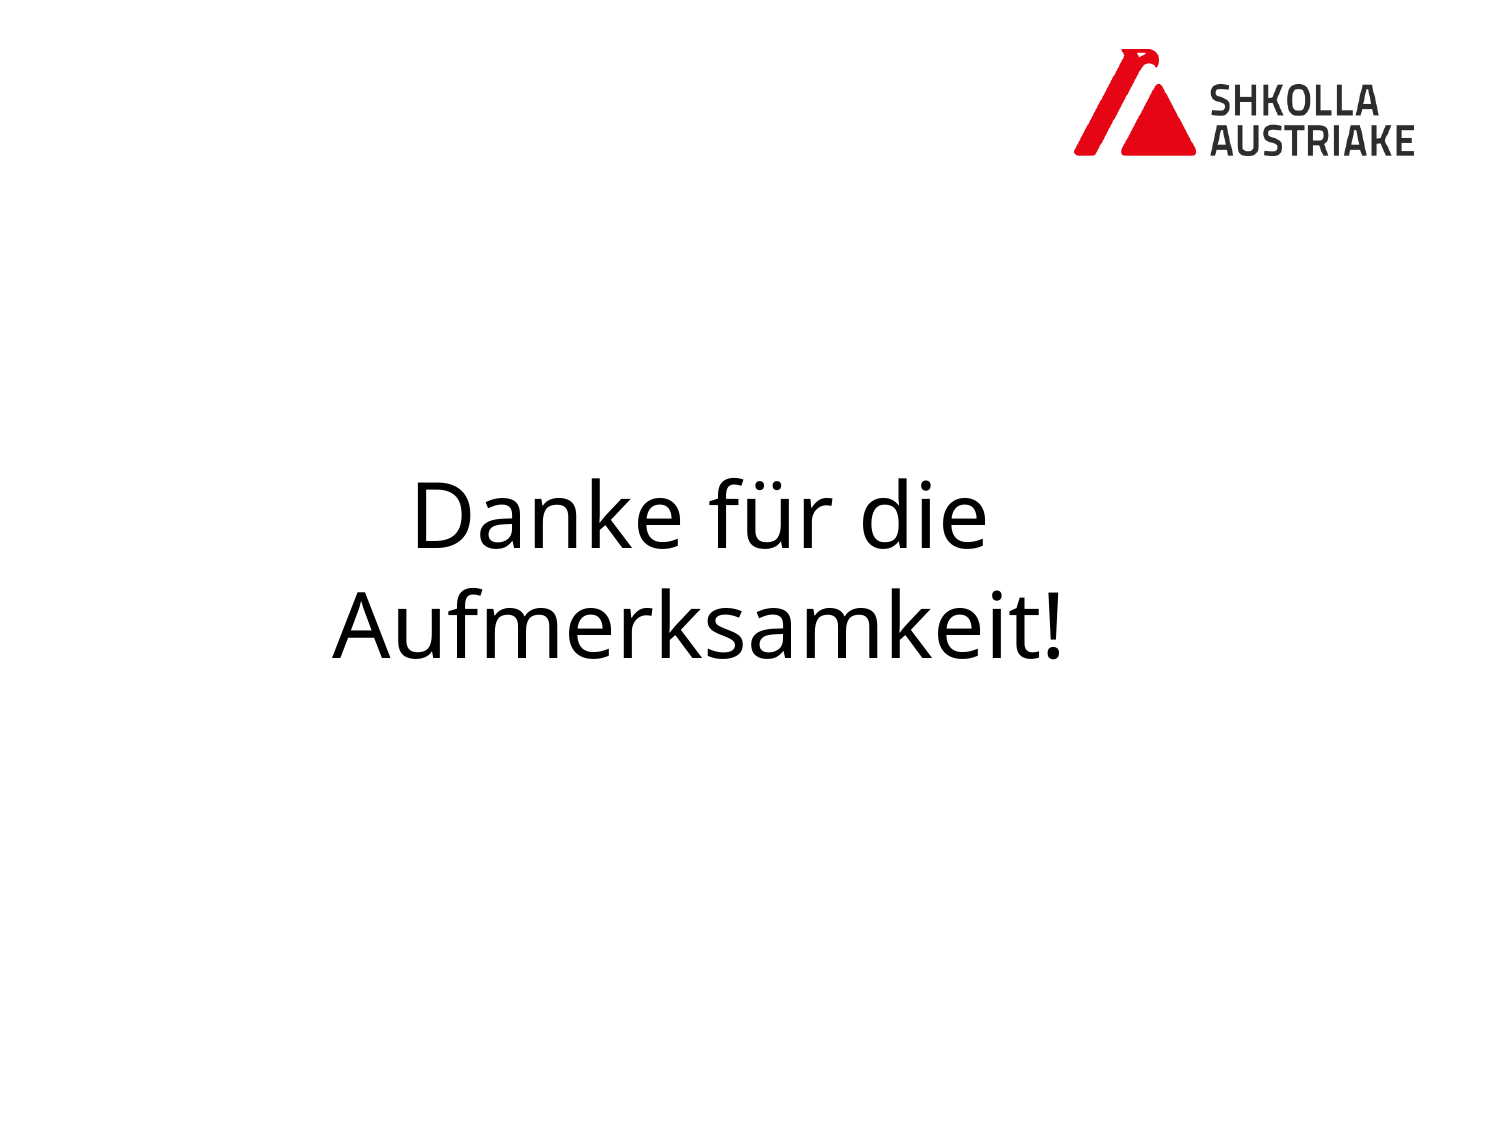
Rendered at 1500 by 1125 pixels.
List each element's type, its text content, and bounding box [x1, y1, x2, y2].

text_box Danke für die Aufmerksamkeit! [200, 449, 1200, 685]
picture [1074, 49, 1415, 156]
